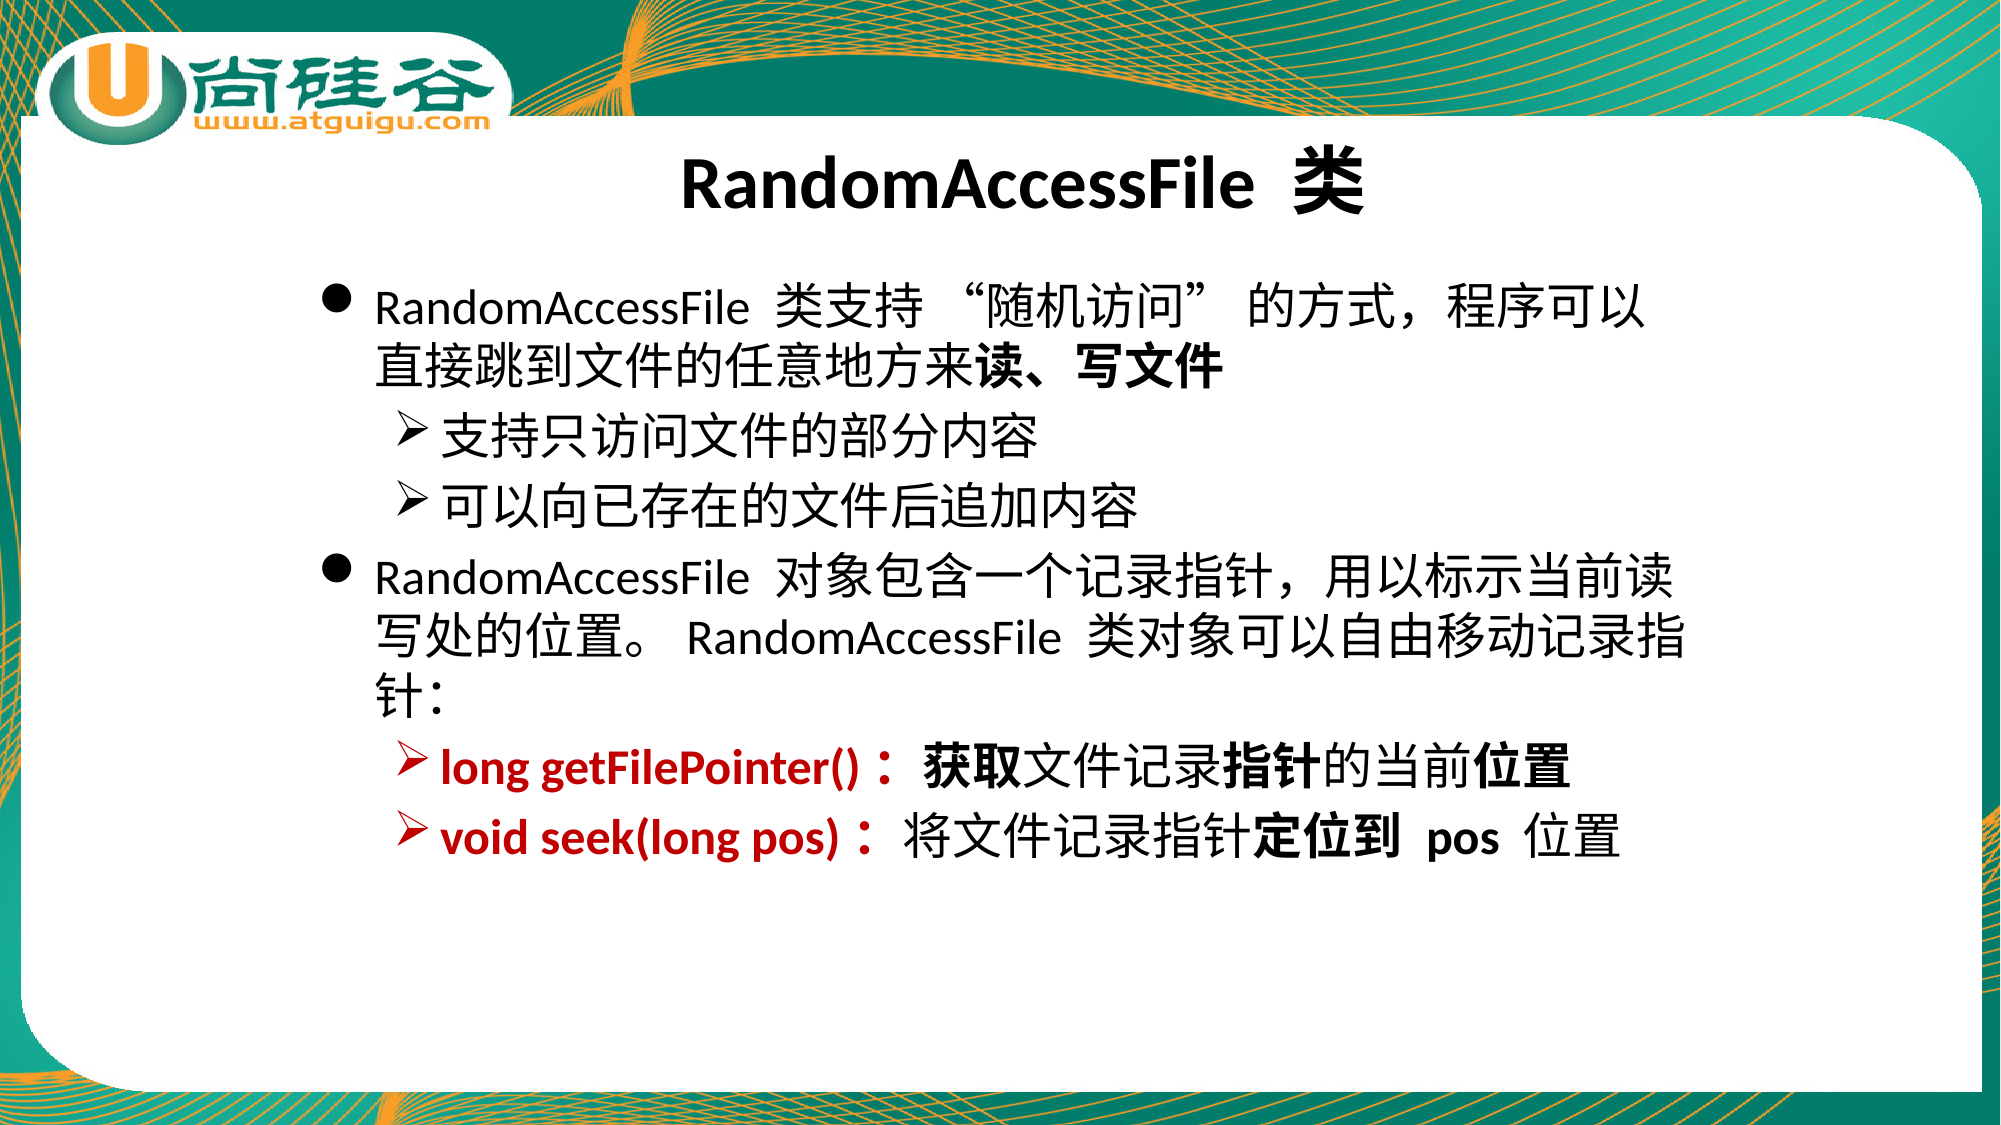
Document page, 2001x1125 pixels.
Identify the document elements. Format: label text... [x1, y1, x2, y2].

list RandomAccessFile 类支持 “随机访问” 的方式，程序可以直接跳到文件的任意地方来读、写文件 支持只访问文件的部分内容 可以向已存在的文件后追加内容 RandomAccessFile 对象包含一个记录指针，用以标示当前读写处的位置。RandomAccessFile 类对象可以自由移动记录指针： long getFilePointer()：获取文件记录指针的当前位置 void seek(long pos)：将文件记录指针定位到 pos 位置 [303, 267, 1709, 1024]
title RandomAccessFile 类 [574, 113, 1473, 244]
picture [0, 0, 2001, 1125]
